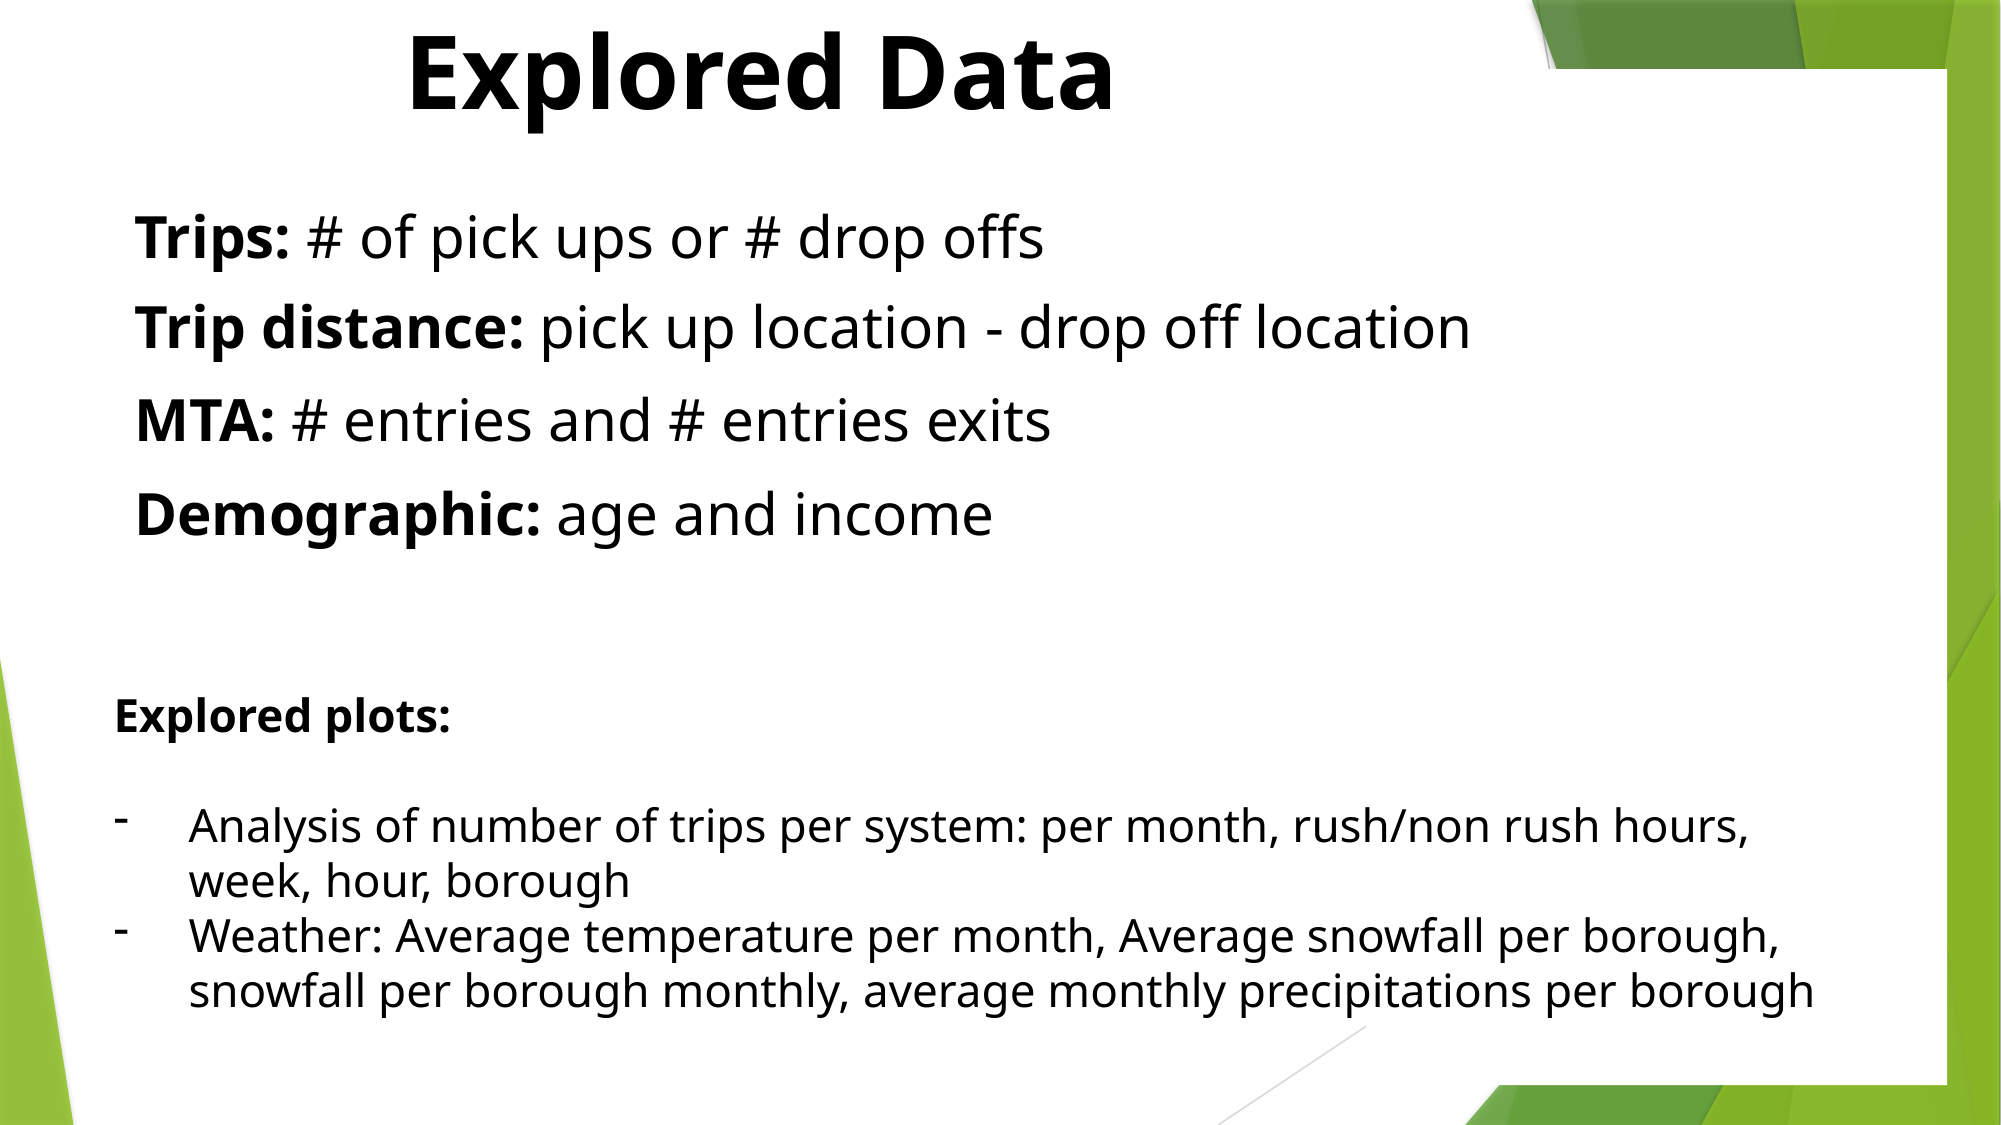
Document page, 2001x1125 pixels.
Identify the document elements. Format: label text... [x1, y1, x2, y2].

text_box [1364, 68, 1949, 1087]
text_box MTA: # entries and # entries exits [119, 376, 1465, 461]
text_box Demographic: age and income [119, 469, 1465, 555]
text_box Trips: # of pick ups or # drop offs [119, 192, 1800, 278]
text_box Trip distance: pick up location - drop off location [119, 282, 1897, 368]
text_box Explored plots: Analysis of number of trips per system: per month, rush/non rush hours, week, hour, borough Weather: Average temperature per month, Average snowfall per borough, snowfall per borough monthly, average monthly precipitations per borough [98, 679, 1897, 1079]
text_box Explored Data [119, 0, 1404, 111]
